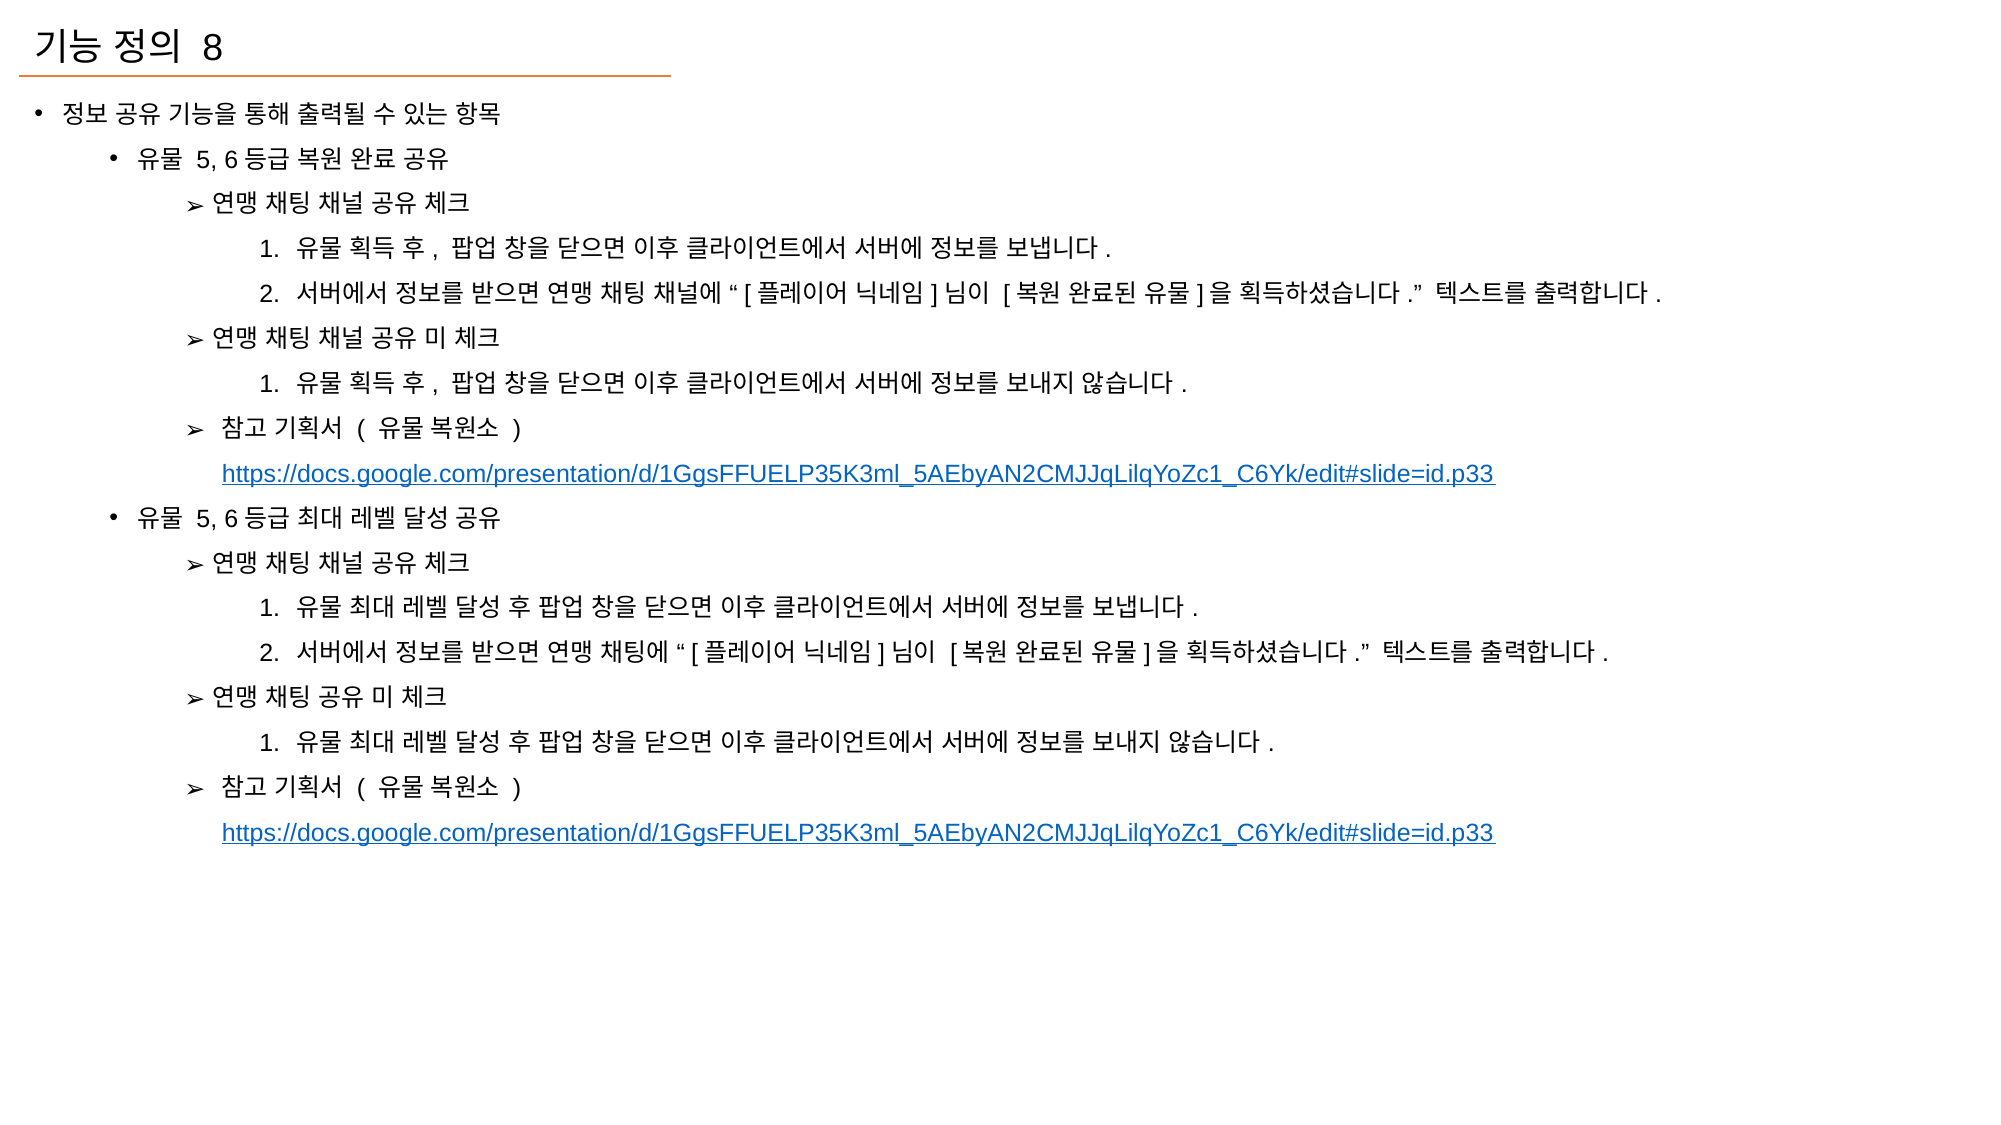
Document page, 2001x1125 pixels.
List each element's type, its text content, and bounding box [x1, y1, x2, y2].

text_box 기능 정의 8 [19, 15, 249, 75]
text_box 정보 공유 기능을 통해 출력될 수 있는 항목 유물 5, 6등급 복원 완료 공유 연맹 채팅 채널 공유 체크 유물 획득 후, 팝업 창을 닫으면 이후 클라이언트에서 서버에 정보를 보냅니다. 서버에서 정보를 받으면 연맹 채팅 채널에 “[플레이어 닉네임]님이 [복원 완료된 유물]을 획득하셨습니다.” 텍스트를 출력합니다. 연맹 채팅 채널 공유 미 체크 유물 획득 후, 팝업 창을 닫으면 이후 클라이언트에서 서버에 정보를 보내지 않습니다. 참고 기획서 ( 유물 복원소 ) https://docs.google.com/presentation/d/1GgsFFUELP35K3ml_5AEbyAN2CMJJqLilqYoZc1_C6Yk/edit#slide=id.p33 유물 5, 6등급 최대 레벨 달성 공유 연맹 채팅 채널 공유 체크 유물 최대 레벨 달성 후 팝업 창을 닫으면 이후 클라이언트에서 서버에 정보를 보냅니다. 서버에서 정보를 받으면 연맹 채팅에 “[플레이어 닉네임]님이 [복원 완료된 유물]을 획득하셨습니다.” 텍스트를 출력합니다. 연맹 채팅 공유 미 체크 유물 최대 레벨 달성 후 팝업 창을 닫으면 이후 클라이언트에서 서버에 정보를 보내지 않습니다. 참고 기획서 ( 유물 복원소 ) https://docs.google.com/presentation/d/1GgsFFUELP35K3ml_5AEbyAN2CMJJqLilqYoZc1_C6Yk/edit#slide=id.p33 [19, 75, 1752, 909]
